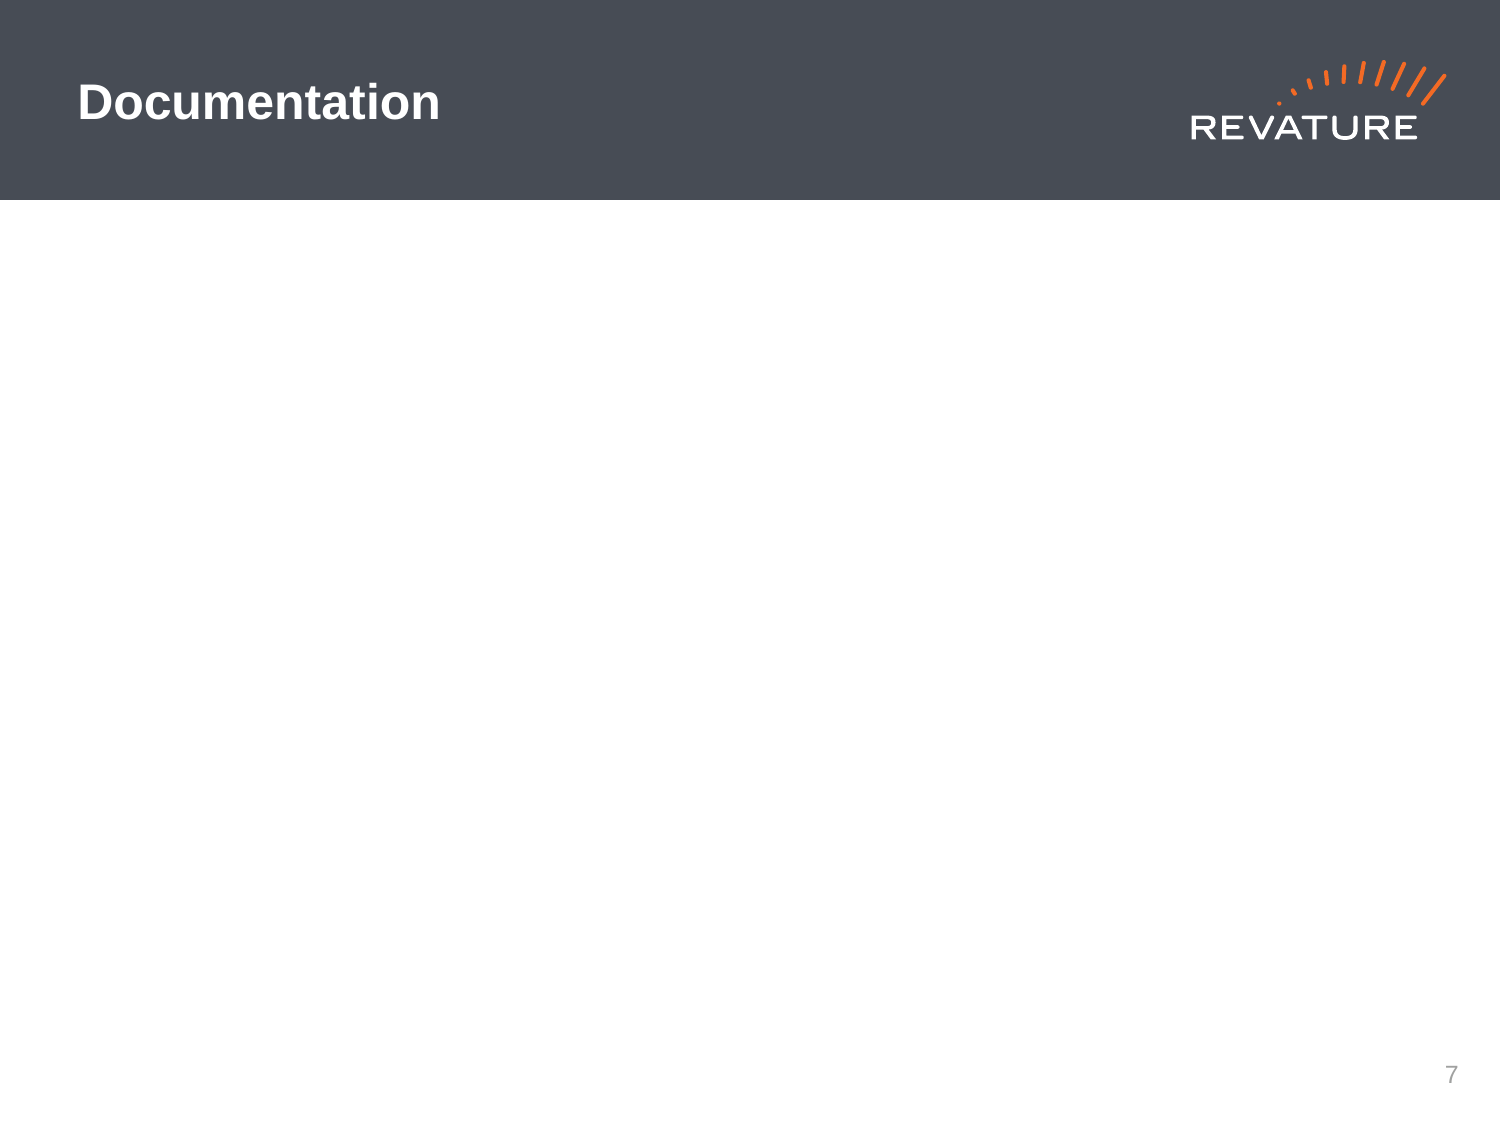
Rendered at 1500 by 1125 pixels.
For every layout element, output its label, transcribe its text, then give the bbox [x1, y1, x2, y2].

title Documentation [62, 0, 1084, 200]
slide_number 6 [1332, 1043, 1474, 1104]
